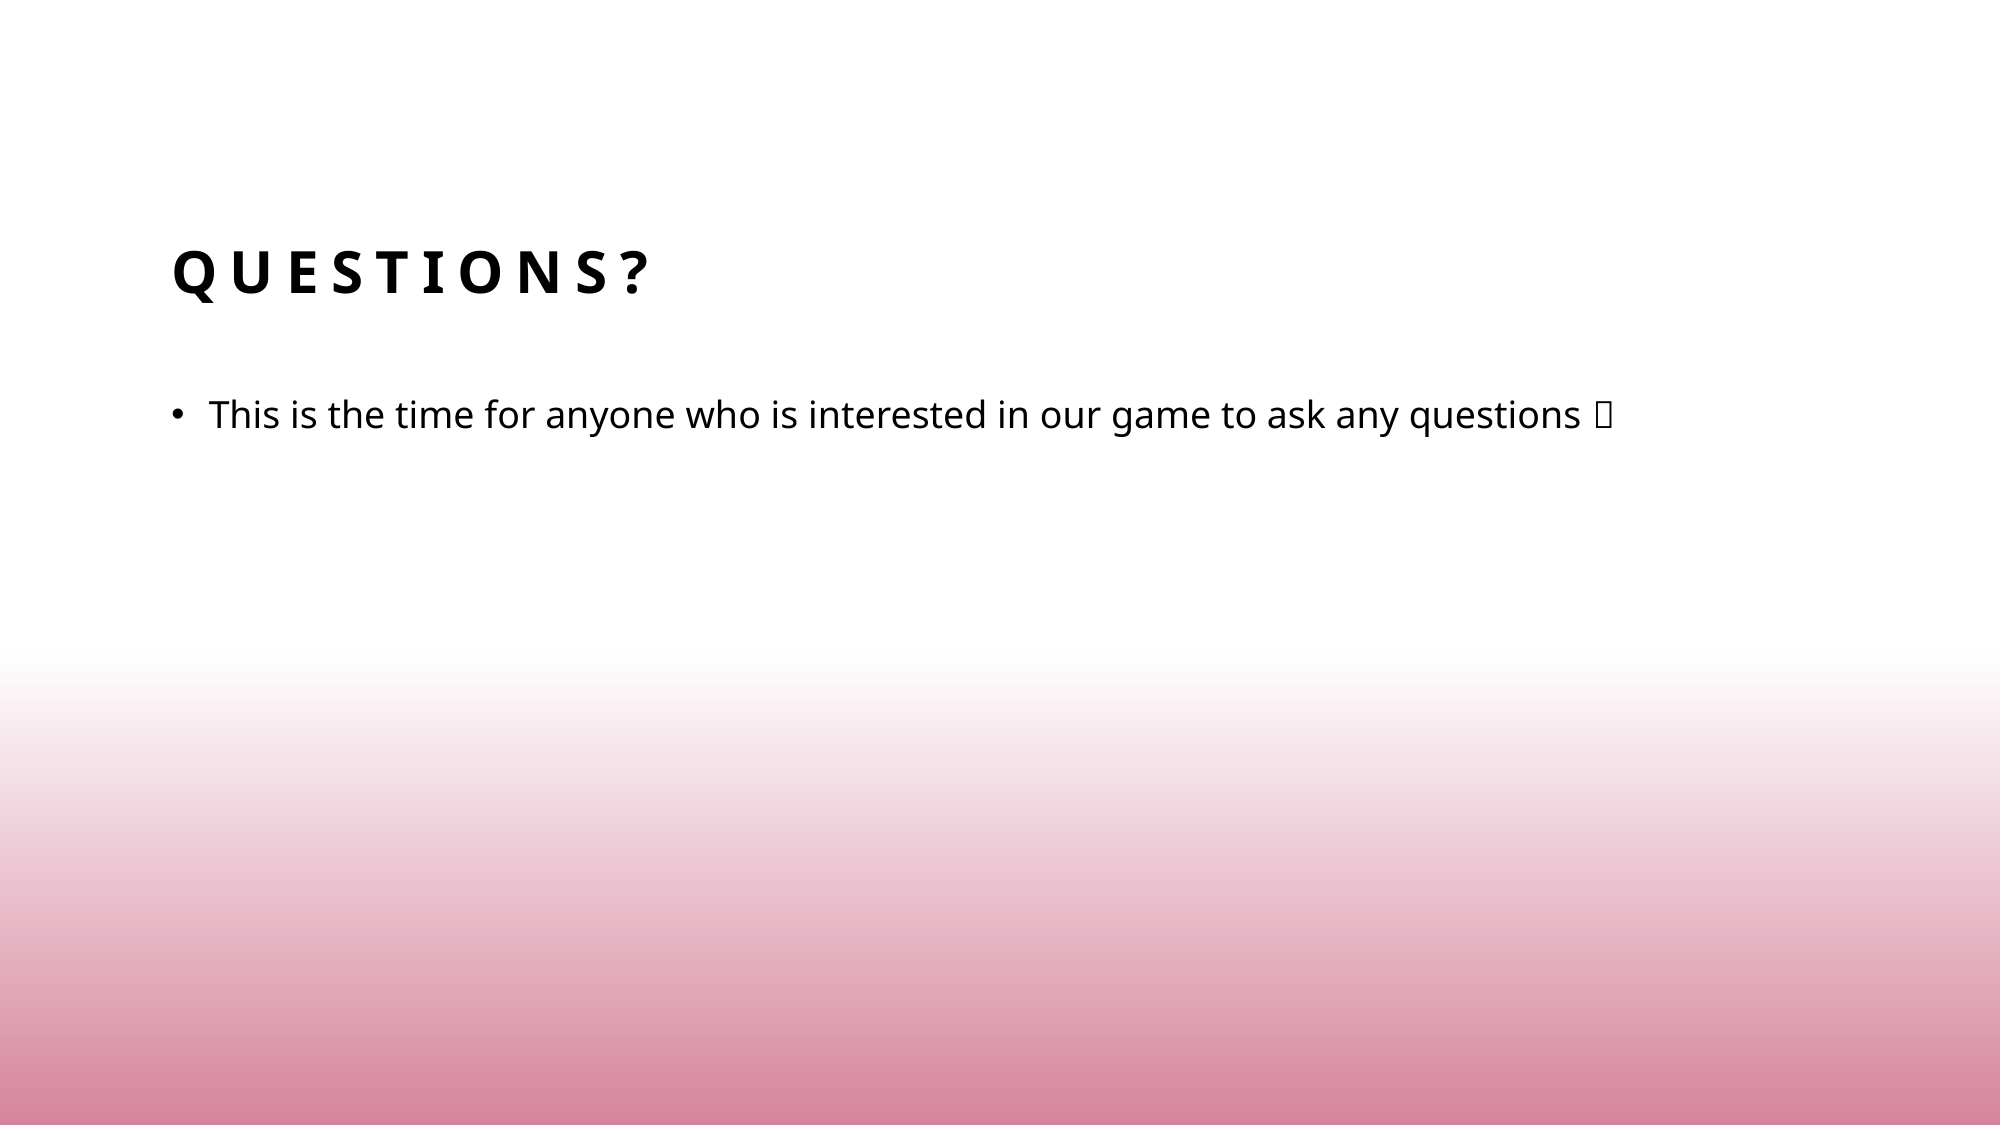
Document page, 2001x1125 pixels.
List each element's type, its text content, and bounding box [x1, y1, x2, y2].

list This is the time for anyone who is interested in our game to ask any questions  [156, 375, 1844, 1014]
title Questions? [156, 124, 1844, 313]
